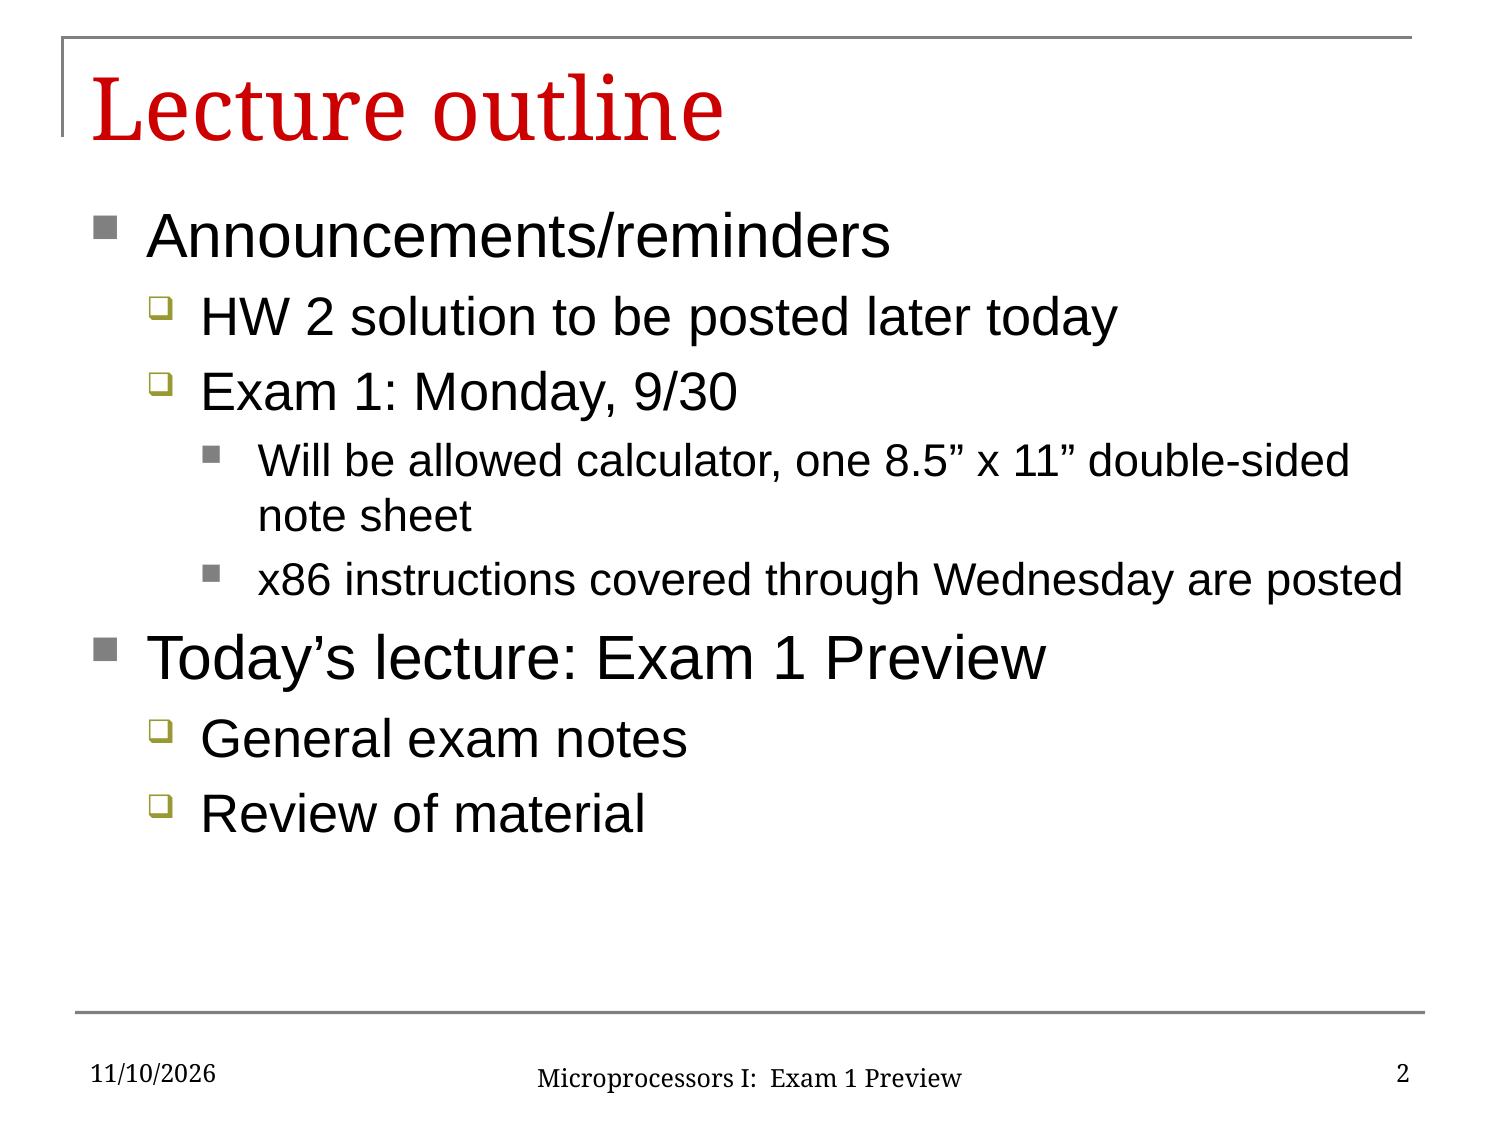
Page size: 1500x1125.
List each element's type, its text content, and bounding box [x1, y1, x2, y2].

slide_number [74, 1023, 426, 1100]
list Announcements/reminders HW 2 solution to be posted later today Exam 1: Monday, 9/30 Will be allowed calculator, one 8.5” x 11” double-sided note sheet x86 instructions covered through Wednesday are posted Today’s lecture: Exam 1 Preview General exam notes Review of material [75, 187, 1425, 1006]
footer Microprocessors I: Exam 1 Preview [512, 1024, 988, 1101]
title Lecture outline [75, 45, 1425, 163]
slide_number 2 [1074, 1023, 1426, 1100]
